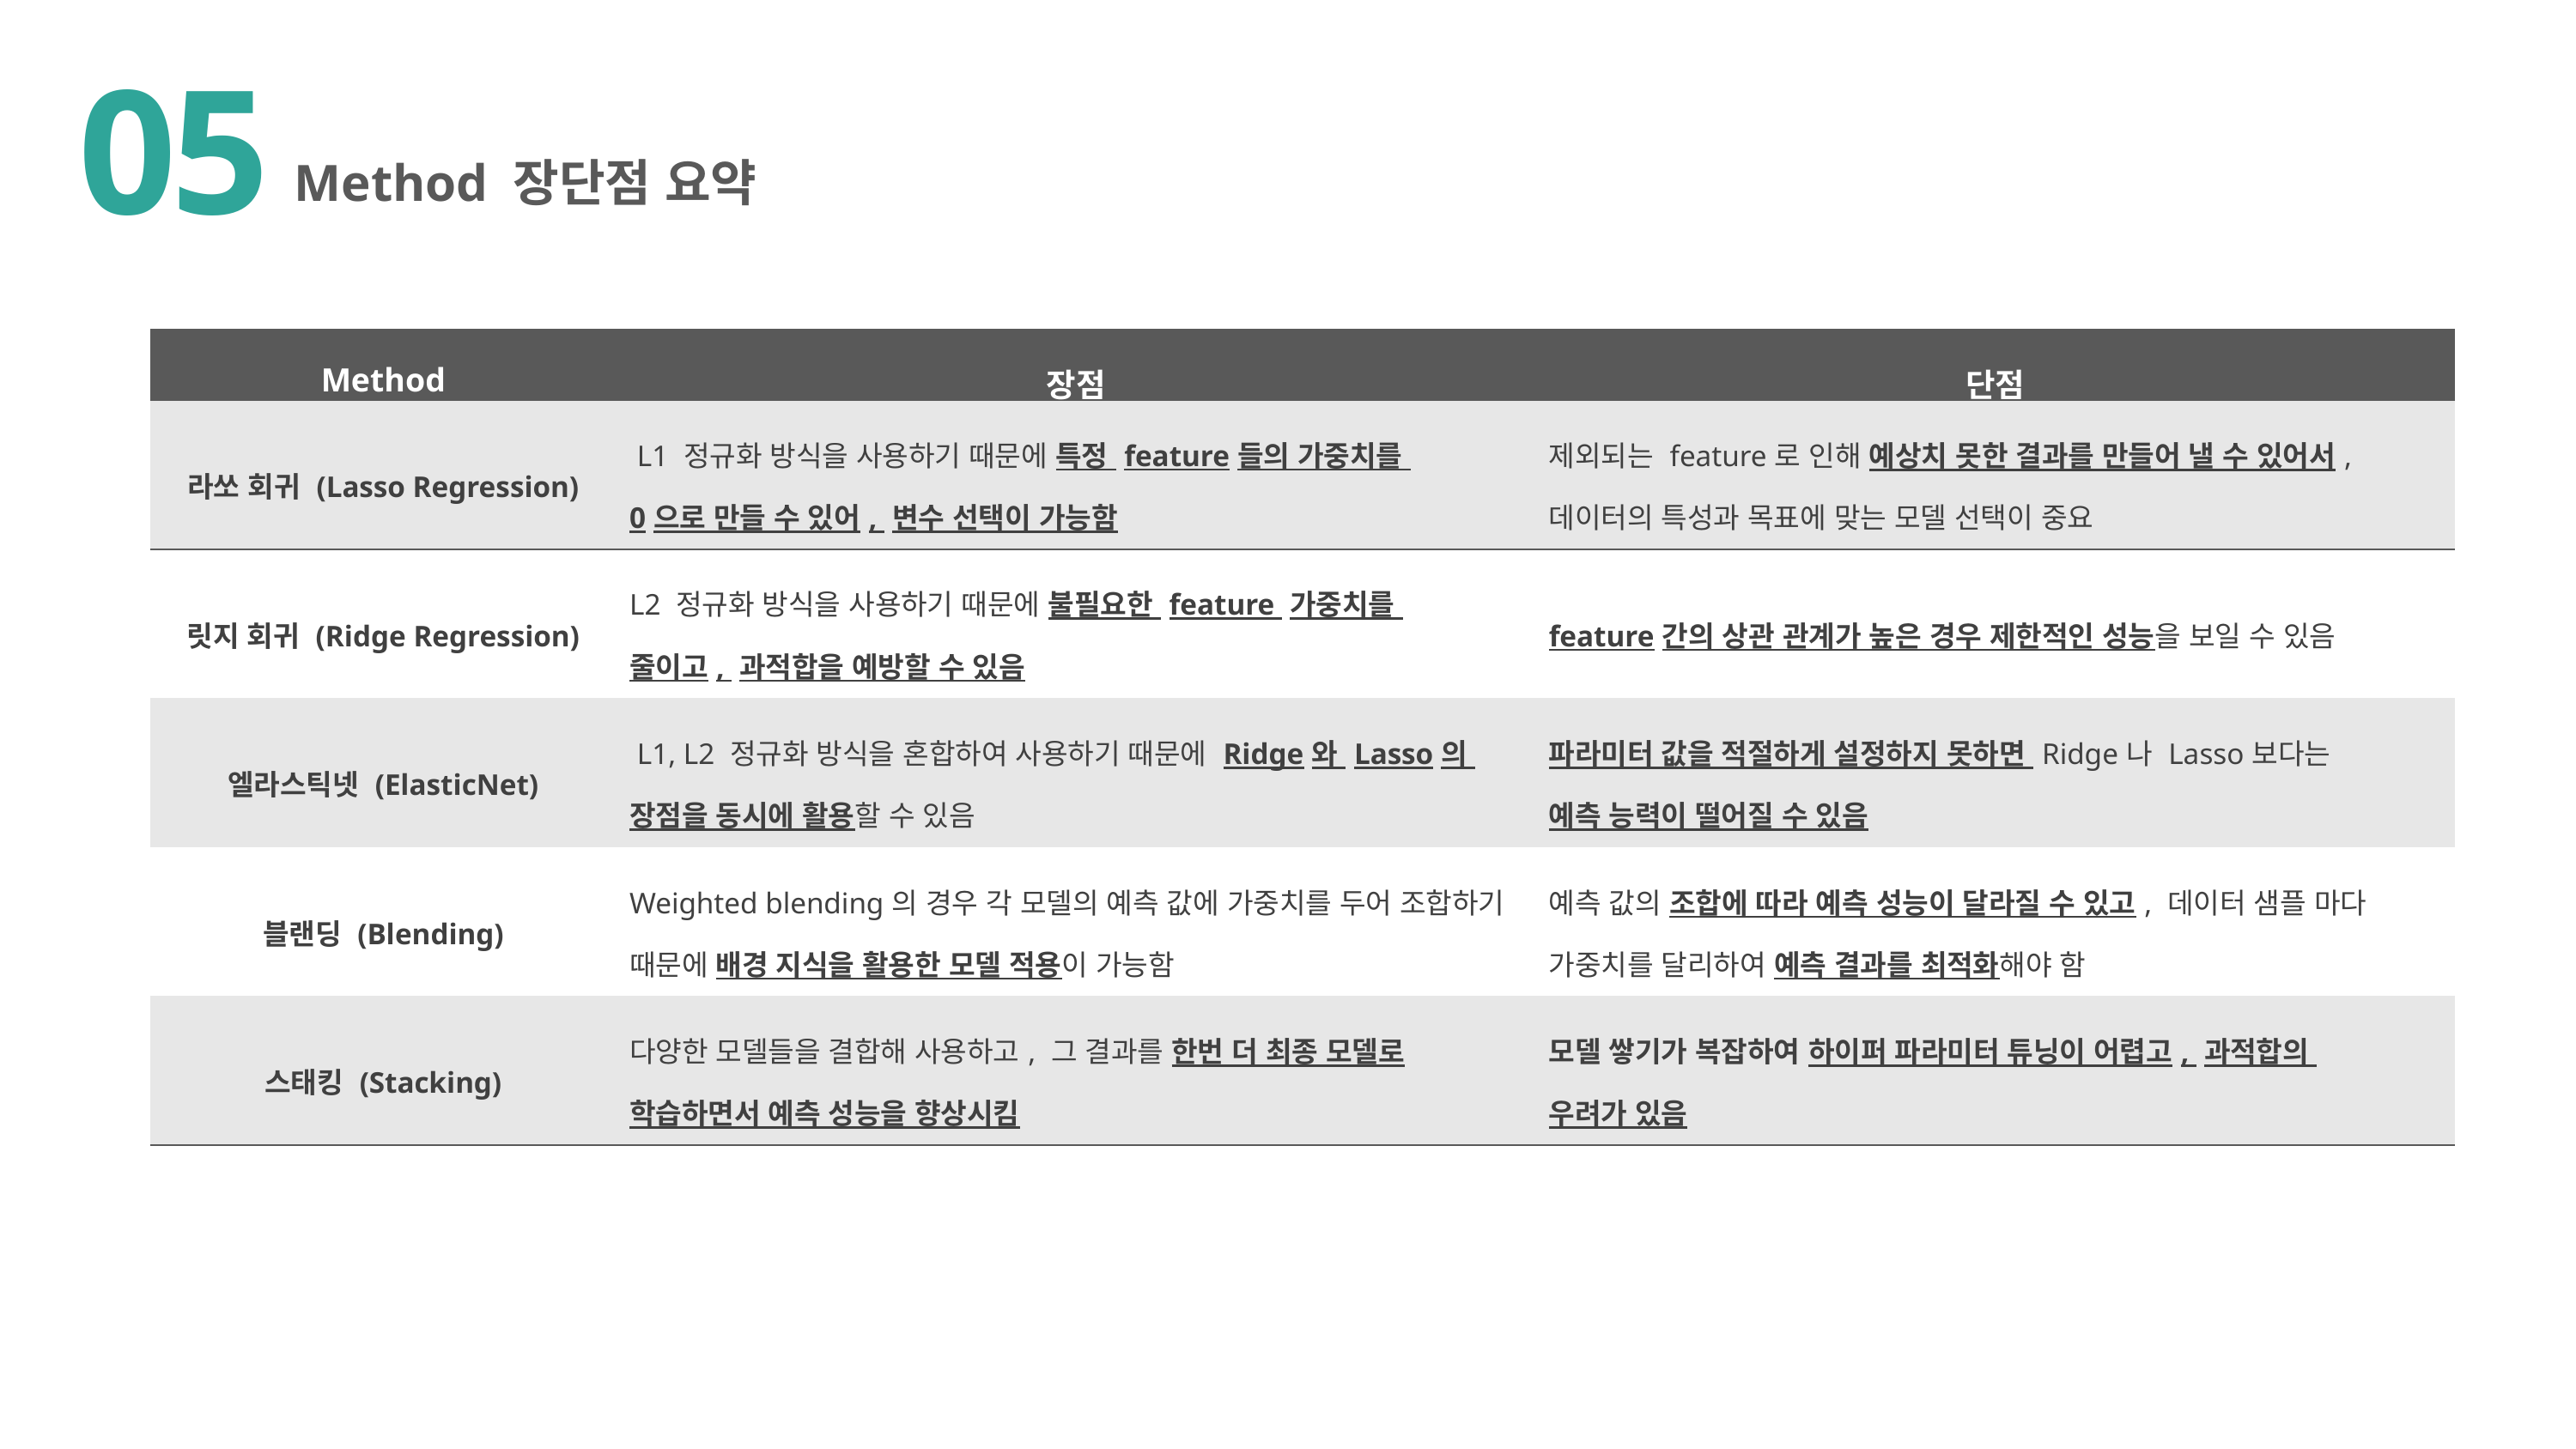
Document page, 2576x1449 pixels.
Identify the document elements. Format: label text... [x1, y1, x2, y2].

table_cell 예측 값의 조합에 따라 예측 성능이 달라질 수 있고, 데이터 샘플 마다 가중치를 달리하여 예측 결과를 최적화해야 함 [1536, 847, 2455, 996]
table_header Method [150, 330, 617, 400]
table_cell 모델 쌓기가 복잡하여 하이퍼 파라미터 튜닝이 어렵고, 과적합의 우려가 있음 [1536, 996, 2455, 1144]
table_cell 파라미터 값을 적절하게 설정하지 못하면 Ridge나 Lasso보다는 예측 능력이 떨어질 수 있음 [1536, 698, 2455, 847]
table_cell 라쏘 회귀 (Lasso Regression) [150, 401, 617, 549]
text_box Method 장단점 요약 [281, 145, 1760, 218]
table_cell 릿지 회귀 (Ridge Regression) [150, 550, 617, 698]
table_cell 엘라스틱넷 (ElasticNet) [150, 698, 617, 847]
text_box 05 [64, 35, 284, 255]
table_cell L2 정규화 방식을 사용하기 때문에 불필요한 feature 가중치를 줄이고, 과적합을 예방할 수 있음 [617, 550, 1536, 698]
table_cell L1, L2 정규화 방식을 혼합하여 사용하기 때문에 Ridge와 Lasso의 장점을 동시에 활용할 수 있음 [617, 698, 1536, 847]
table_cell Weighted blending의 경우 각 모델의 예측 값에 가중치를 두어 조합하기 때문에 배경 지식을 활용한 모델 적용이 가능함 [617, 847, 1536, 996]
table_cell 블랜딩 (Blending) [150, 847, 617, 996]
table_cell feature간의 상관 관계가 높은 경우 제한적인 성능을 보일 수 있음 [1536, 550, 2455, 698]
table_header 단점 [1536, 330, 2455, 400]
table_cell 제외되는 feature로 인해 예상치 못한 결과를 만들어 낼 수 있어서, 데이터의 특성과 목표에 맞는 모델 선택이 중요 [1536, 401, 2455, 549]
table_header 장점 [617, 330, 1536, 400]
table_cell 스태킹 (Stacking) [150, 996, 617, 1144]
table_cell 다양한 모델들을 결합해 사용하고, 그 결과를 한번 더 최종 모델로 학습하면서 예측 성능을 향상시킴 [617, 996, 1536, 1144]
table_cell L1 정규화 방식을 사용하기 때문에 특정 feature들의 가중치를 0으로 만들 수 있어, 변수 선택이 가능함 [617, 401, 1536, 549]
